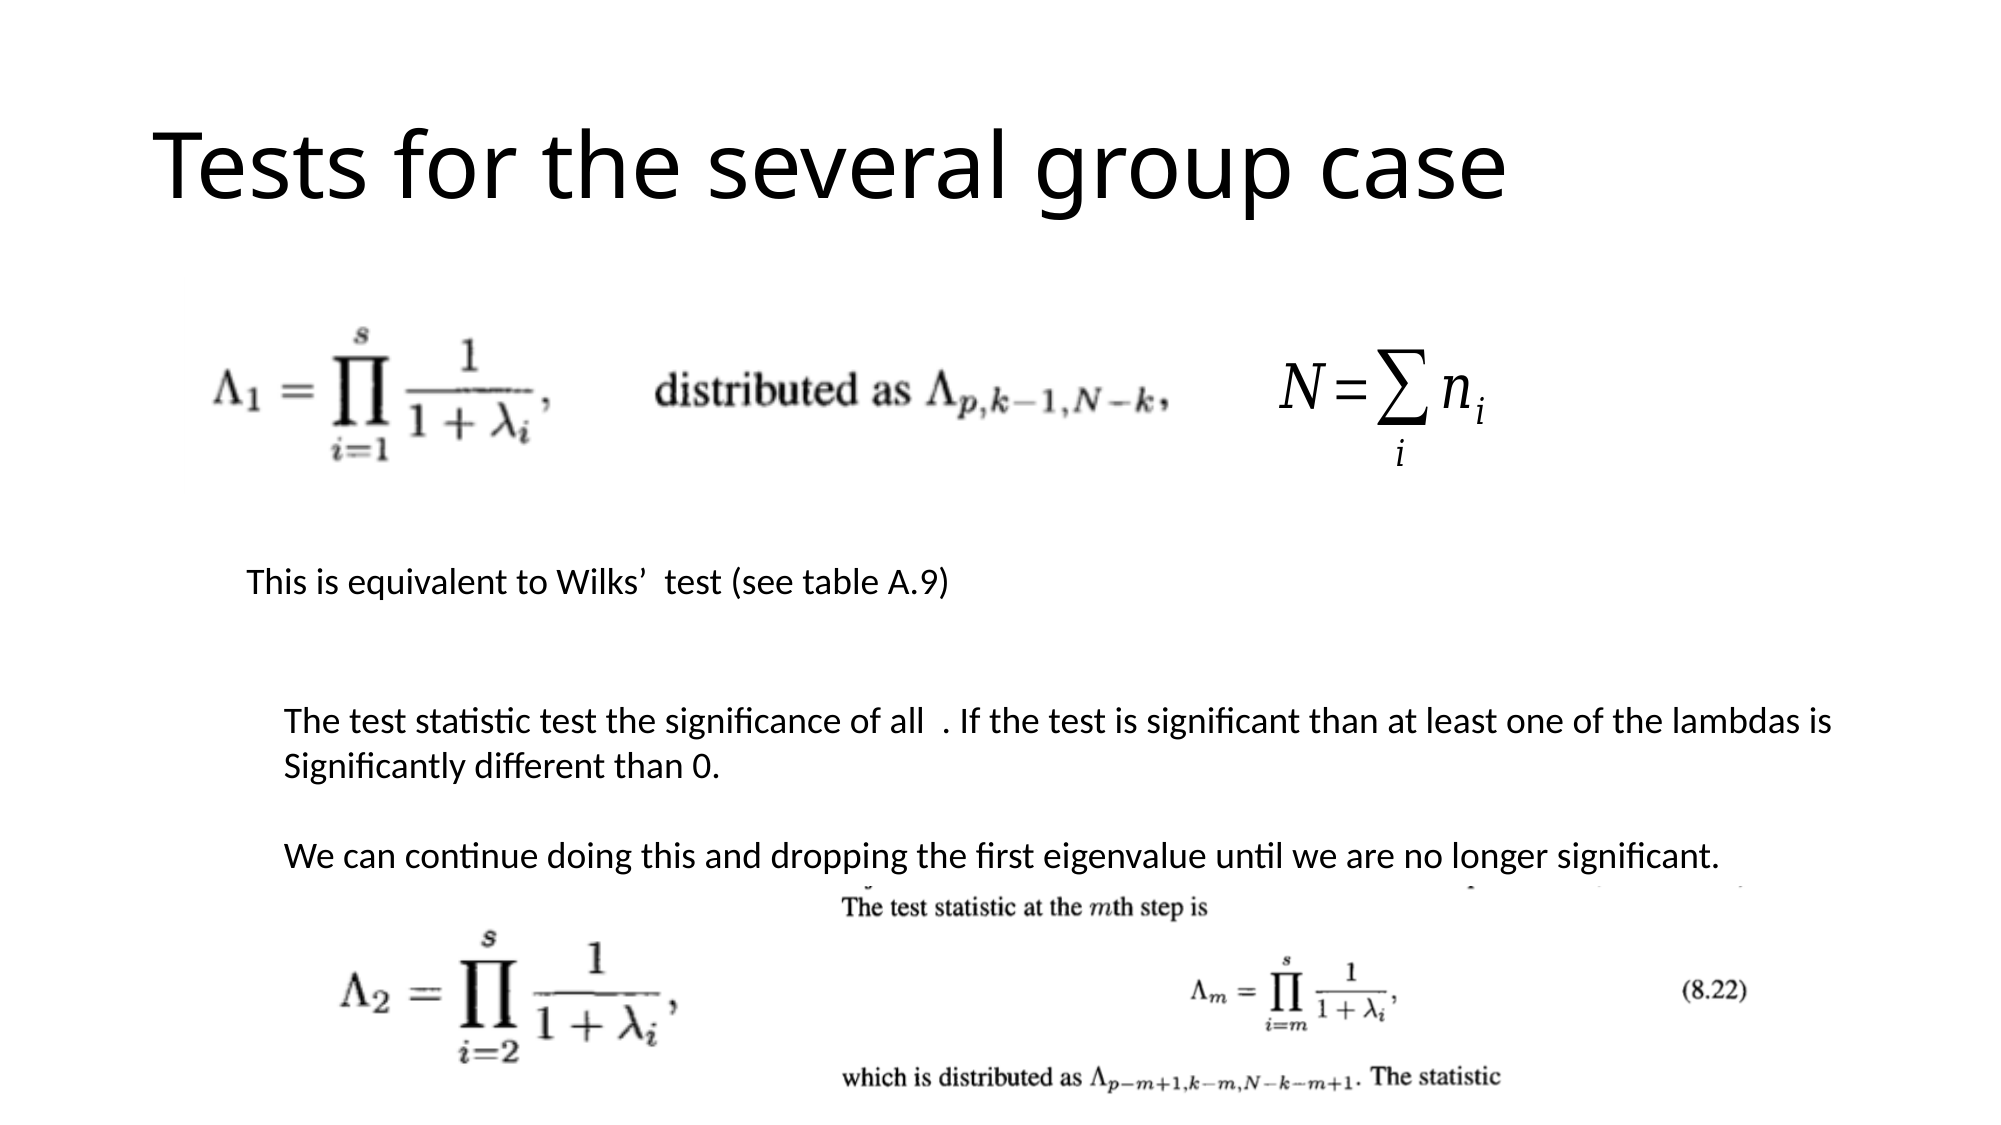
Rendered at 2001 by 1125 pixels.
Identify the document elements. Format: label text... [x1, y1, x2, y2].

picture [313, 917, 720, 1066]
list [183, 277, 609, 494]
picture [654, 347, 1175, 425]
picture [821, 886, 1771, 1107]
title Tests for the several group case [137, 59, 1863, 278]
